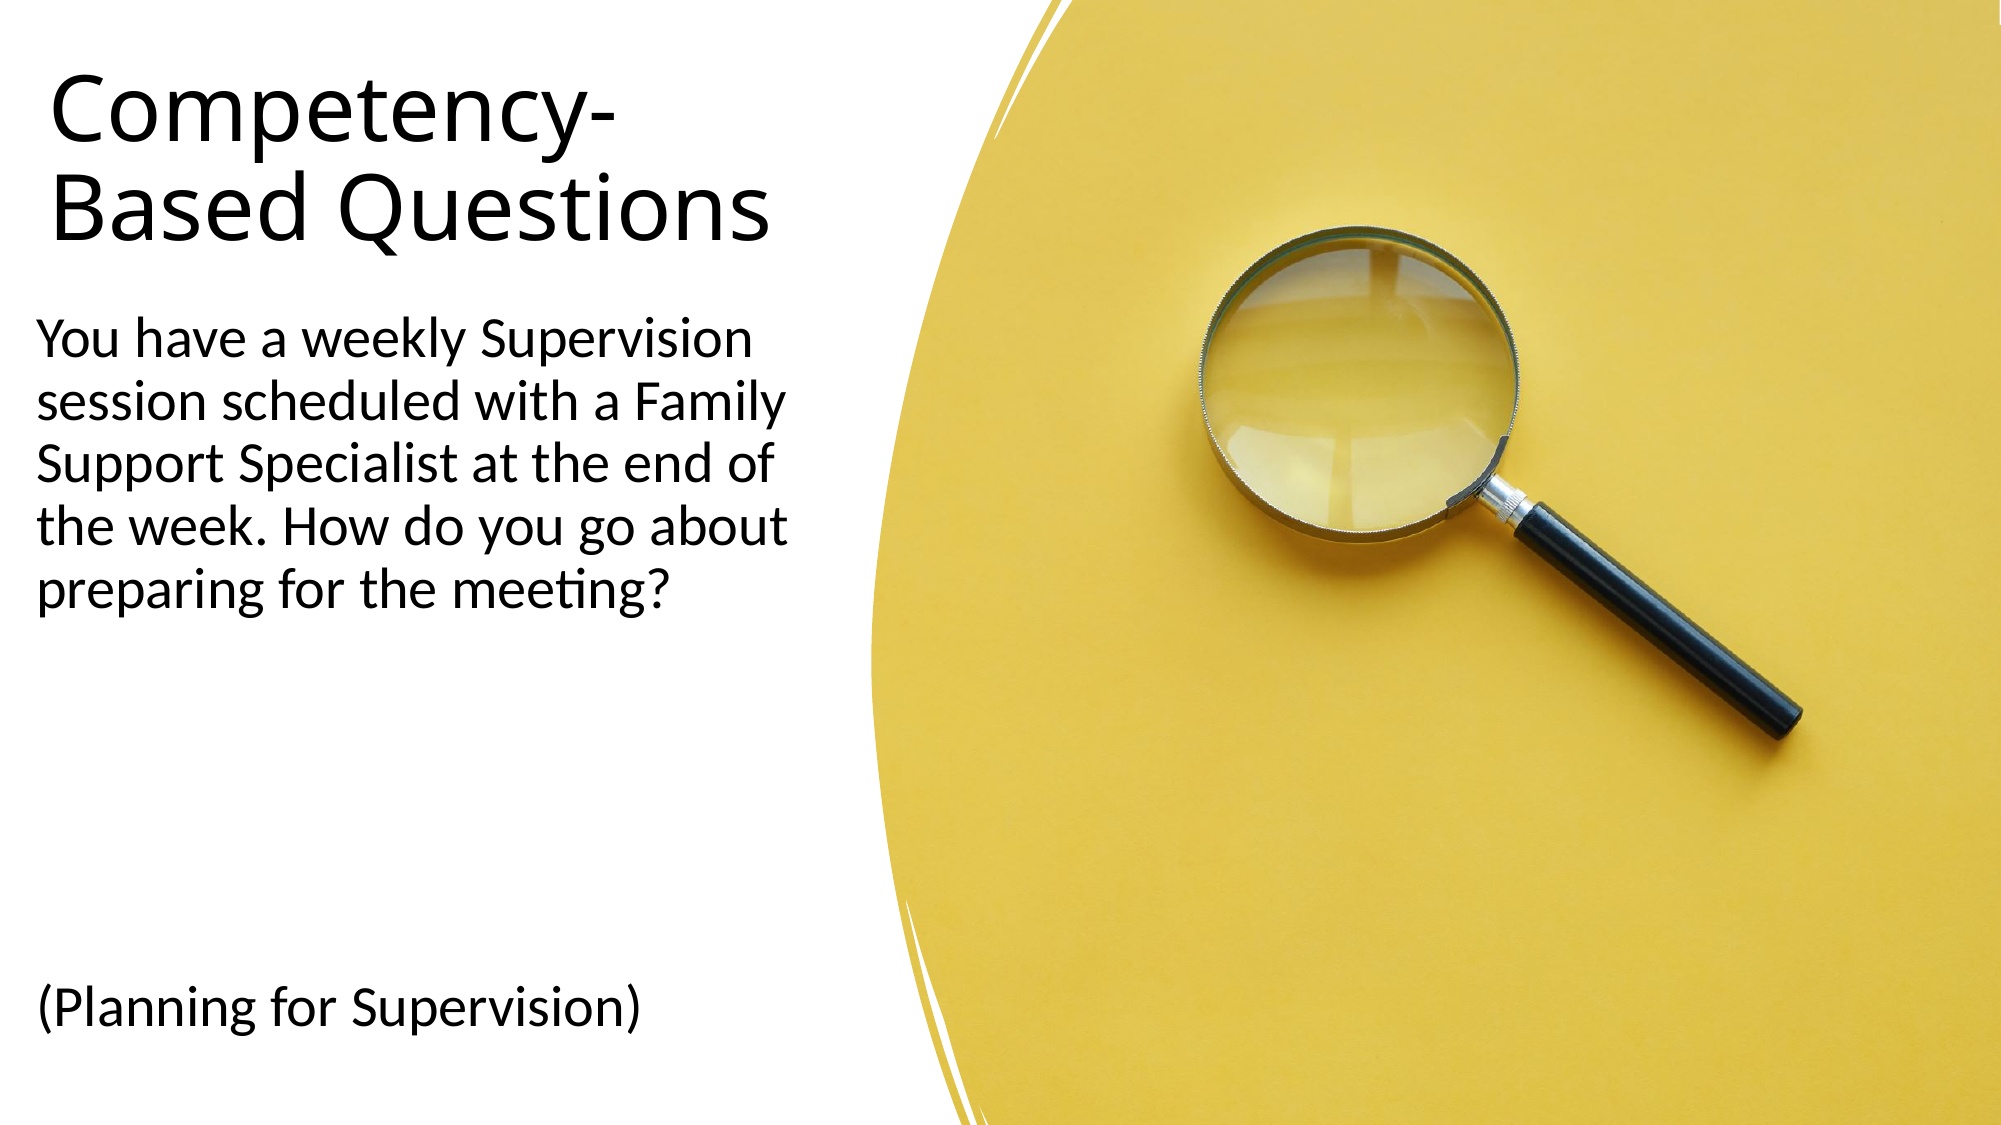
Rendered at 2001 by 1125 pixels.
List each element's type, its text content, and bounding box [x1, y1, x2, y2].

picture [871, 0, 2001, 1125]
list You have a weekly Supervision session scheduled with a Family Support Specialist at the end of the week. How do you go about preparing for the meeting? (Planning for Supervision) [21, 299, 871, 1090]
title Competency- Based Questions [33, 52, 871, 271]
